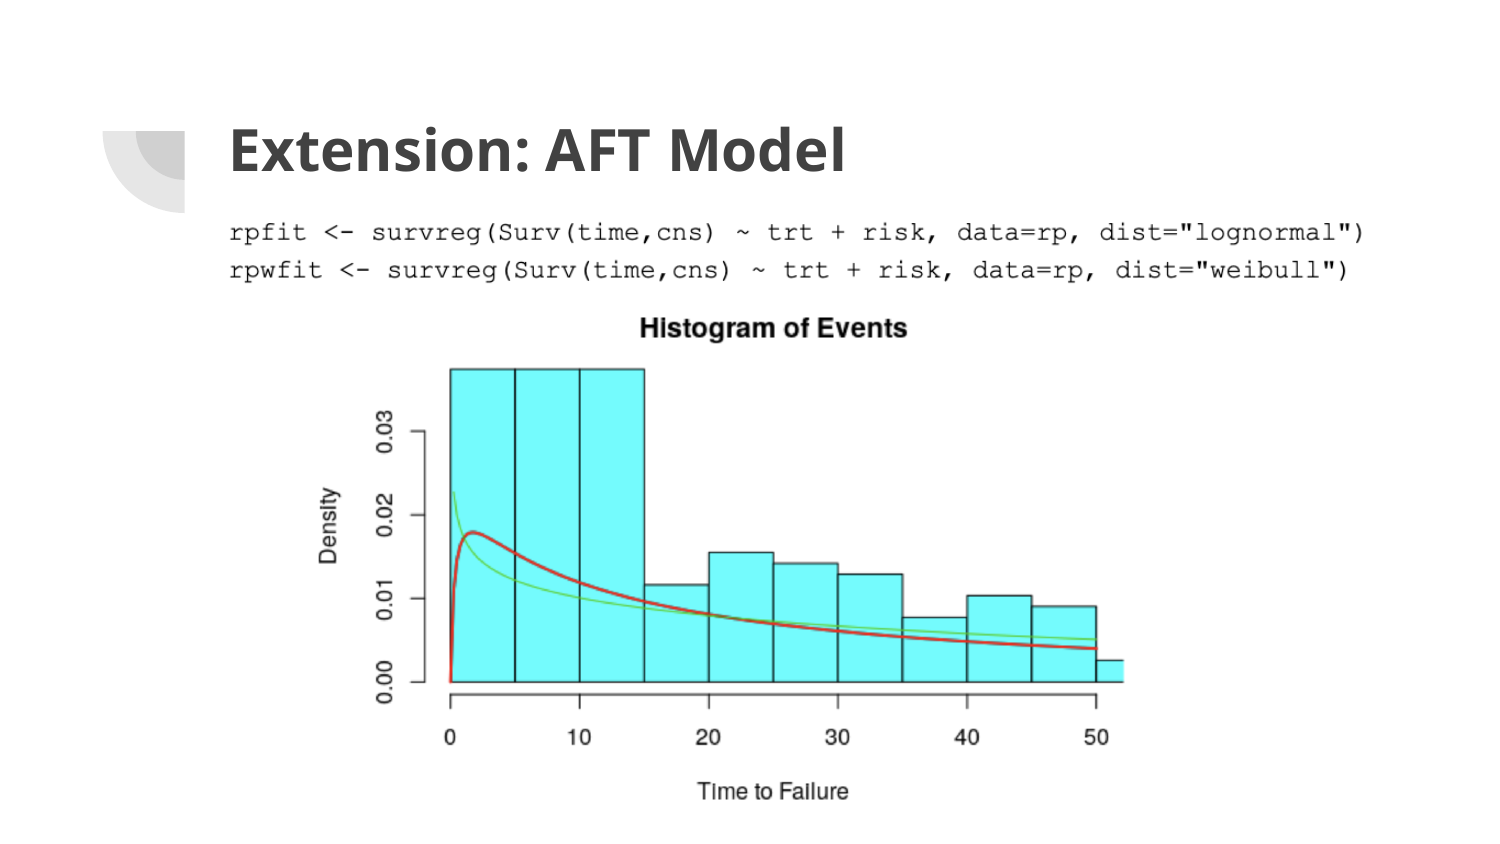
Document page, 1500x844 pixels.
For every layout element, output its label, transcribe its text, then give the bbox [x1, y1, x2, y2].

picture [213, 202, 1387, 835]
title Extension: AFT Model [213, 98, 1368, 202]
